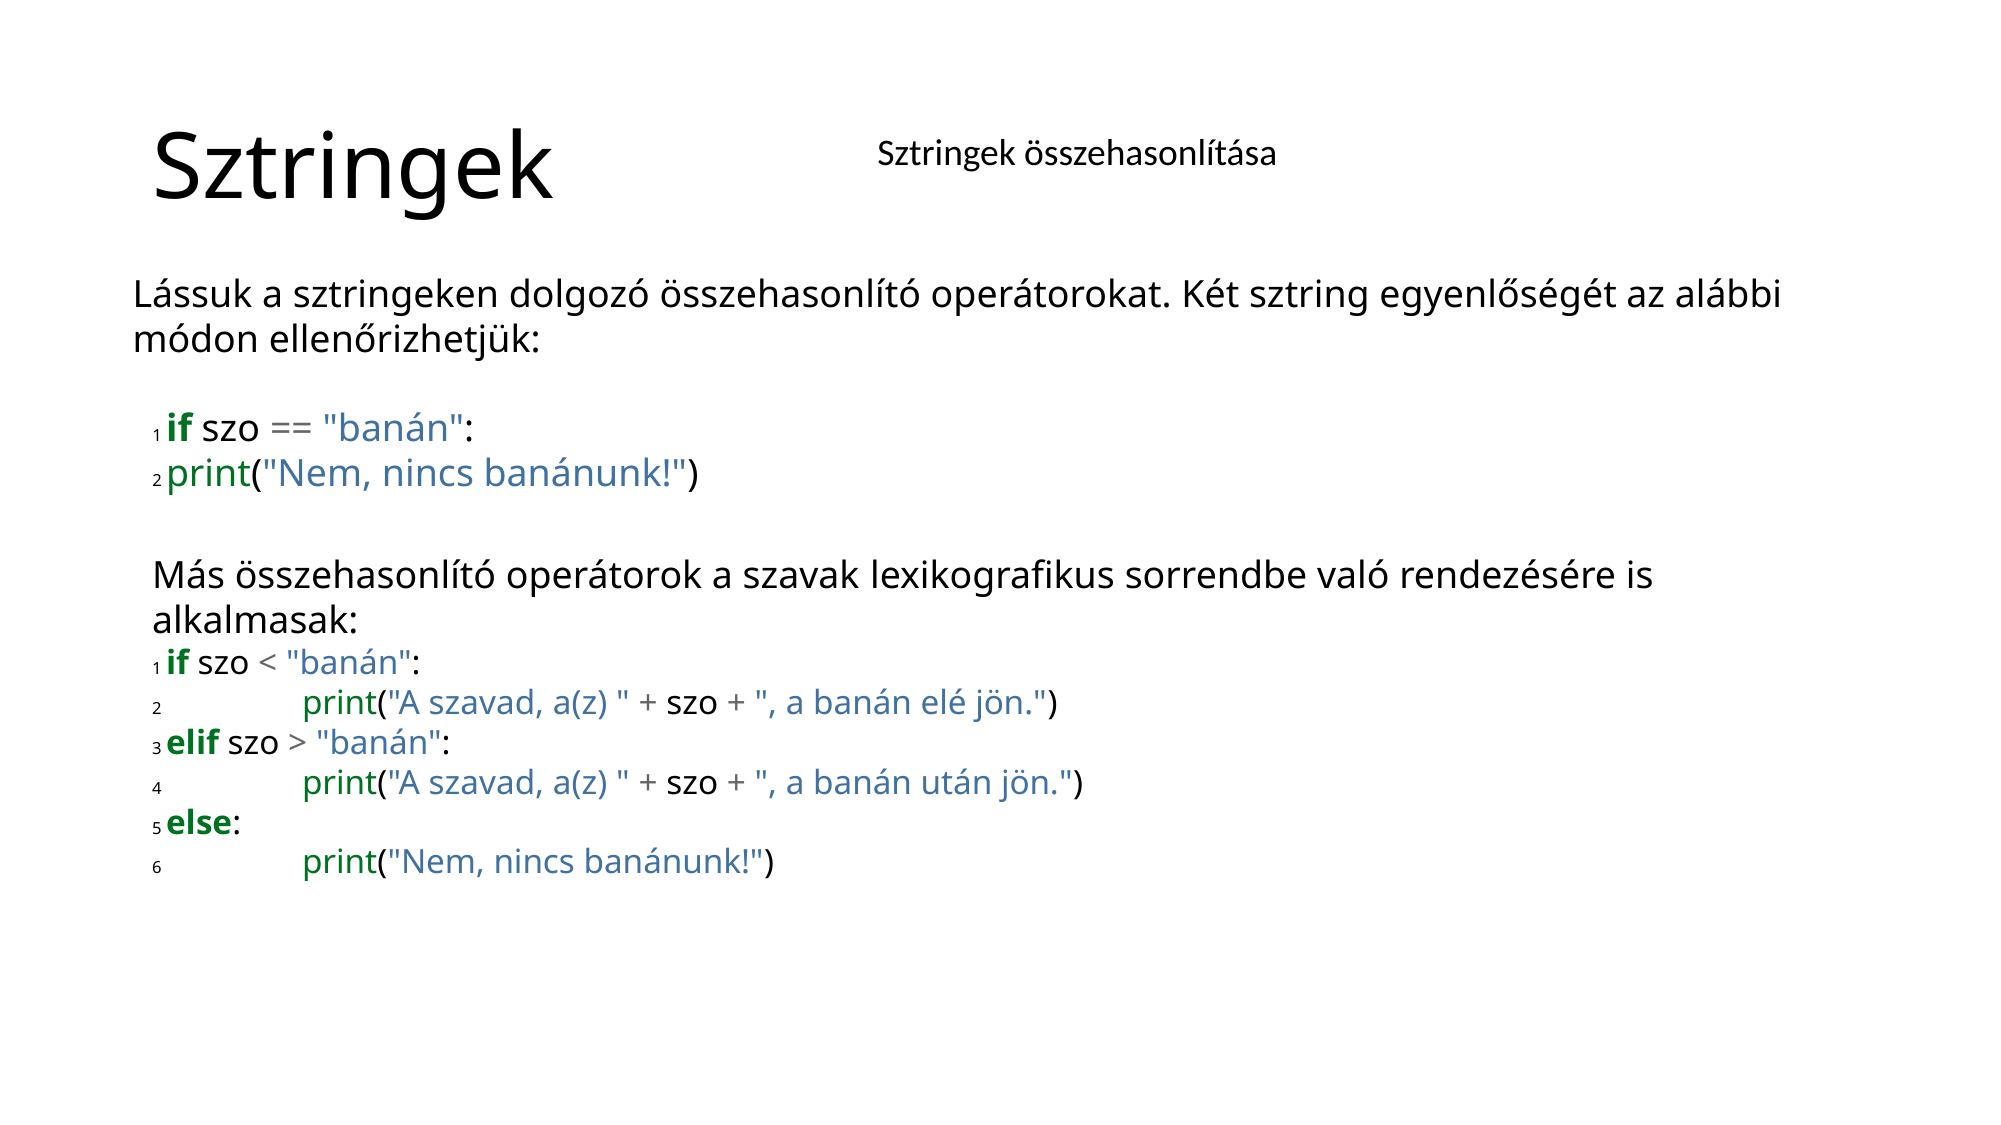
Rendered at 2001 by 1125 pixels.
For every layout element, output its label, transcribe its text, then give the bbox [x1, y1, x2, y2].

text_box Sztringek összehasonlítása [862, 120, 1863, 181]
text_box Más összehasonlító operátorok a szavak lexikografikus sorrendbe való rendezésére is alkalmasak: 1 if szo < "banán": 2 print("A szavad, a(z) " + szo + ", a banán elé jön.") 3 elif szo > "banán": 4 print("A szavad, a(z) " + szo + ", a banán után jön.") 5 else: 6 print("Nem, nincs banánunk!") [137, 543, 1883, 888]
text_box 1 if szo == "banán": 2 print("Nem, nincs banánunk!") [137, 396, 1138, 502]
title Sztringek [137, 59, 1863, 278]
text_box Lássuk a sztringeken dolgozó összehasonlító operátorokat. Két sztring egyenlőségét az alábbi módon ellenőrizhetjük: [117, 262, 1835, 368]
